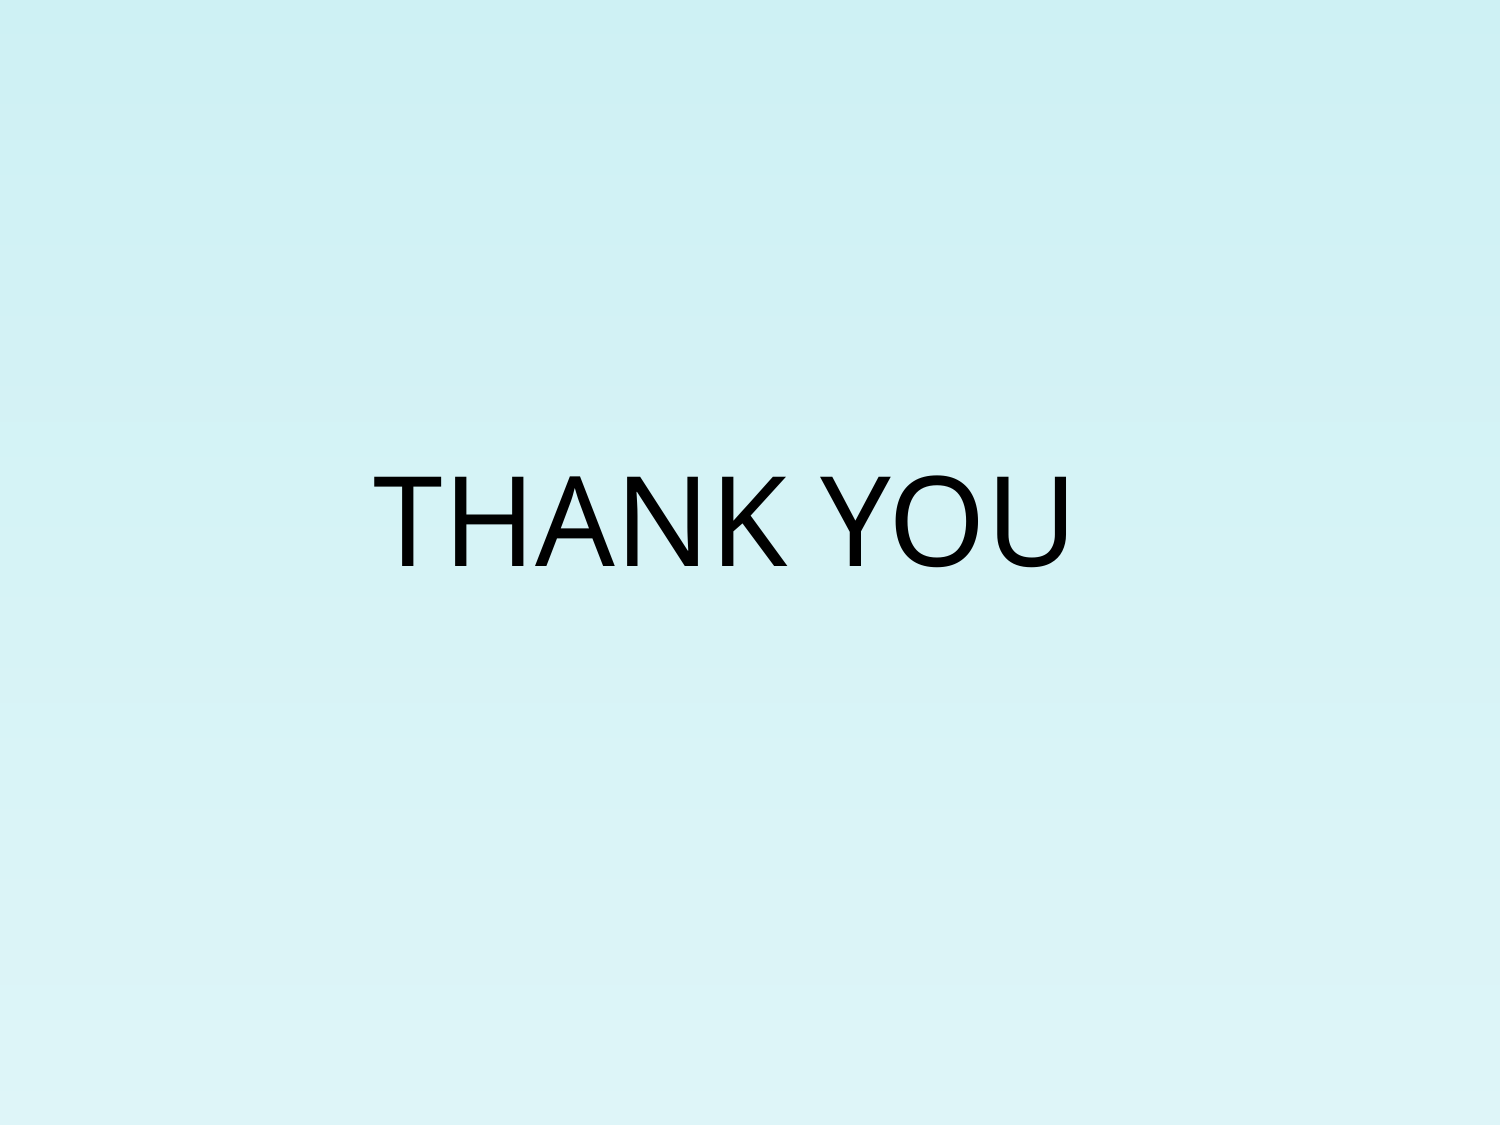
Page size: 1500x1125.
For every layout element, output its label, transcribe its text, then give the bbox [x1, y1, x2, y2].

title THANK YOU [175, 105, 1277, 928]
